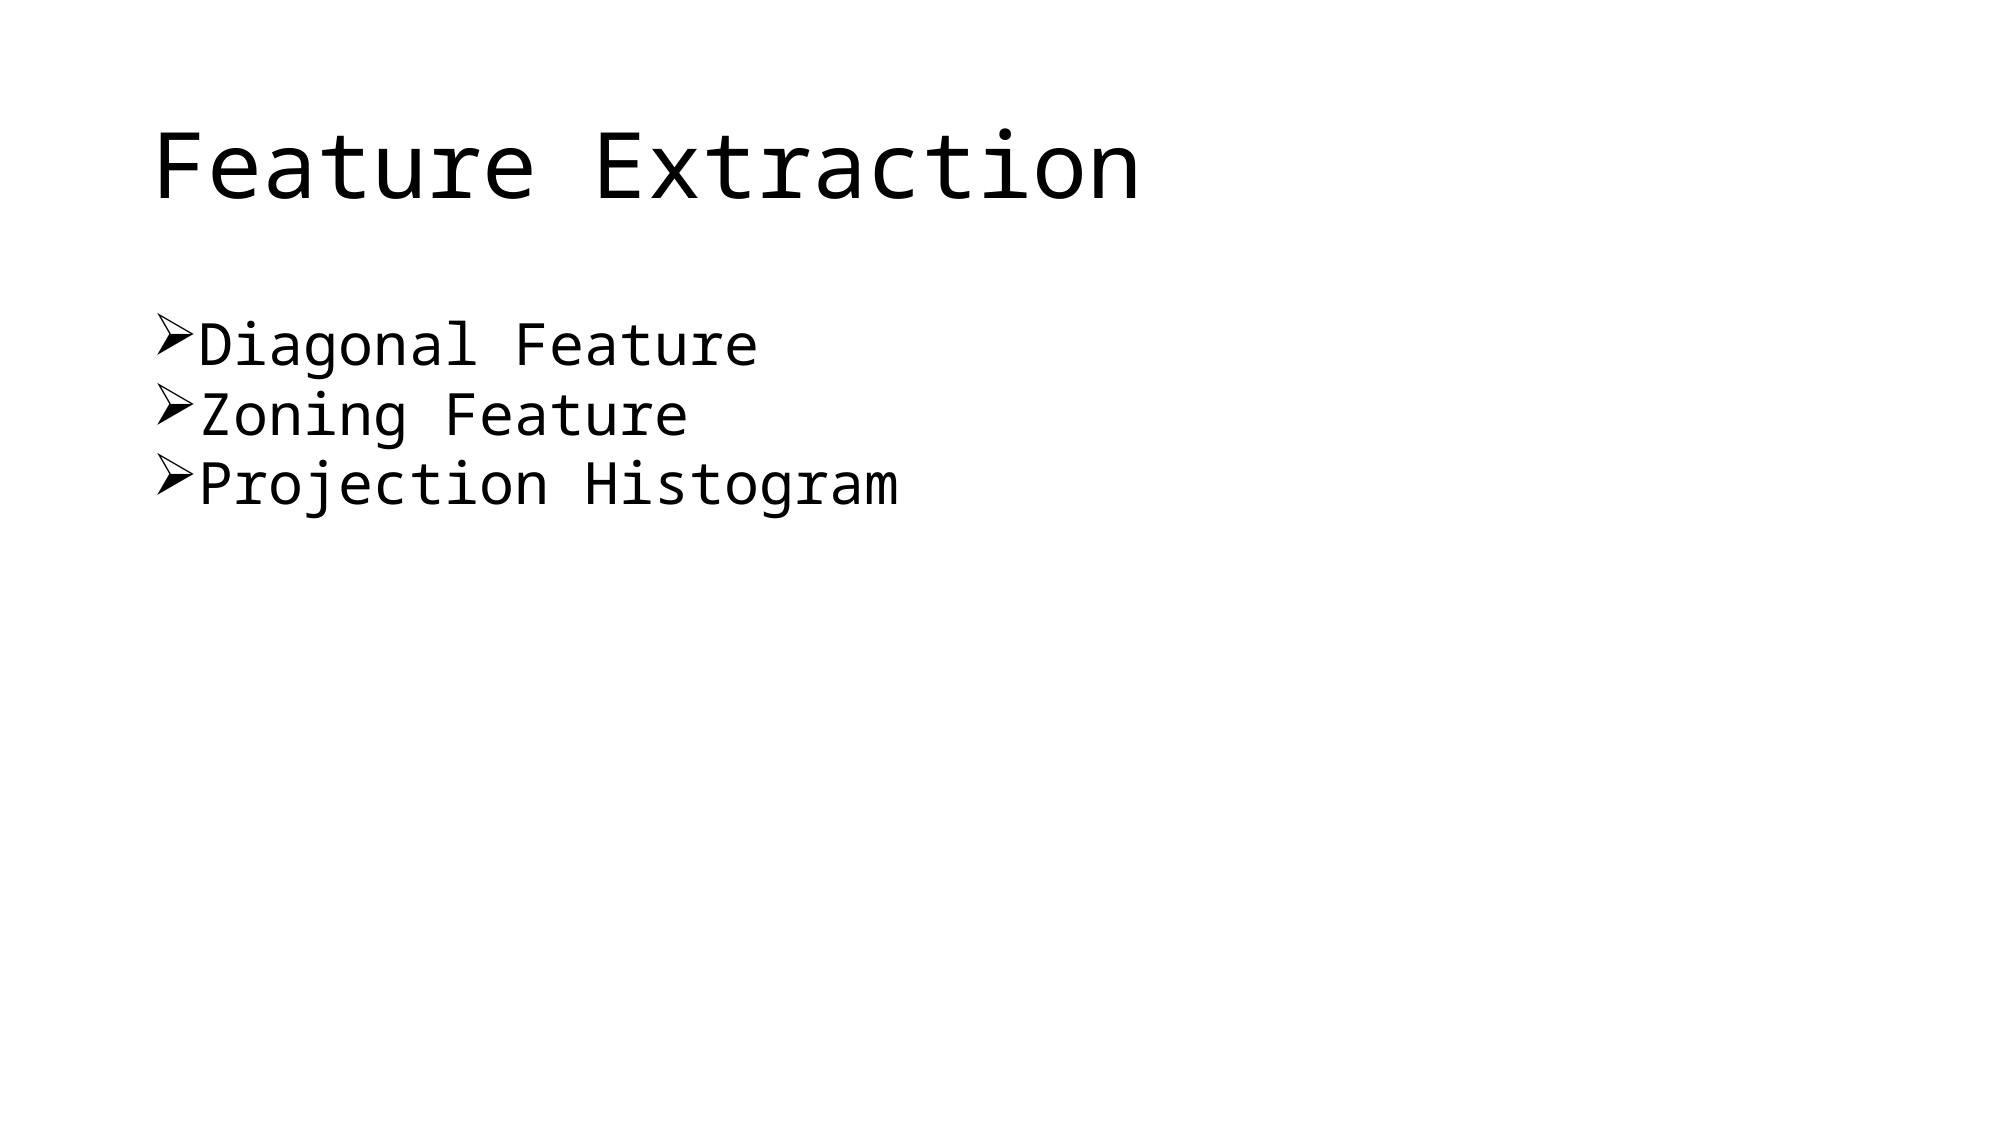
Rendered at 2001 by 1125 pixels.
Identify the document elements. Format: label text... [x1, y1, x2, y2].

title Feature Extraction [137, 59, 1863, 278]
list Diagonal Feature Zoning Feature Projection Histogram [137, 299, 1181, 1104]
